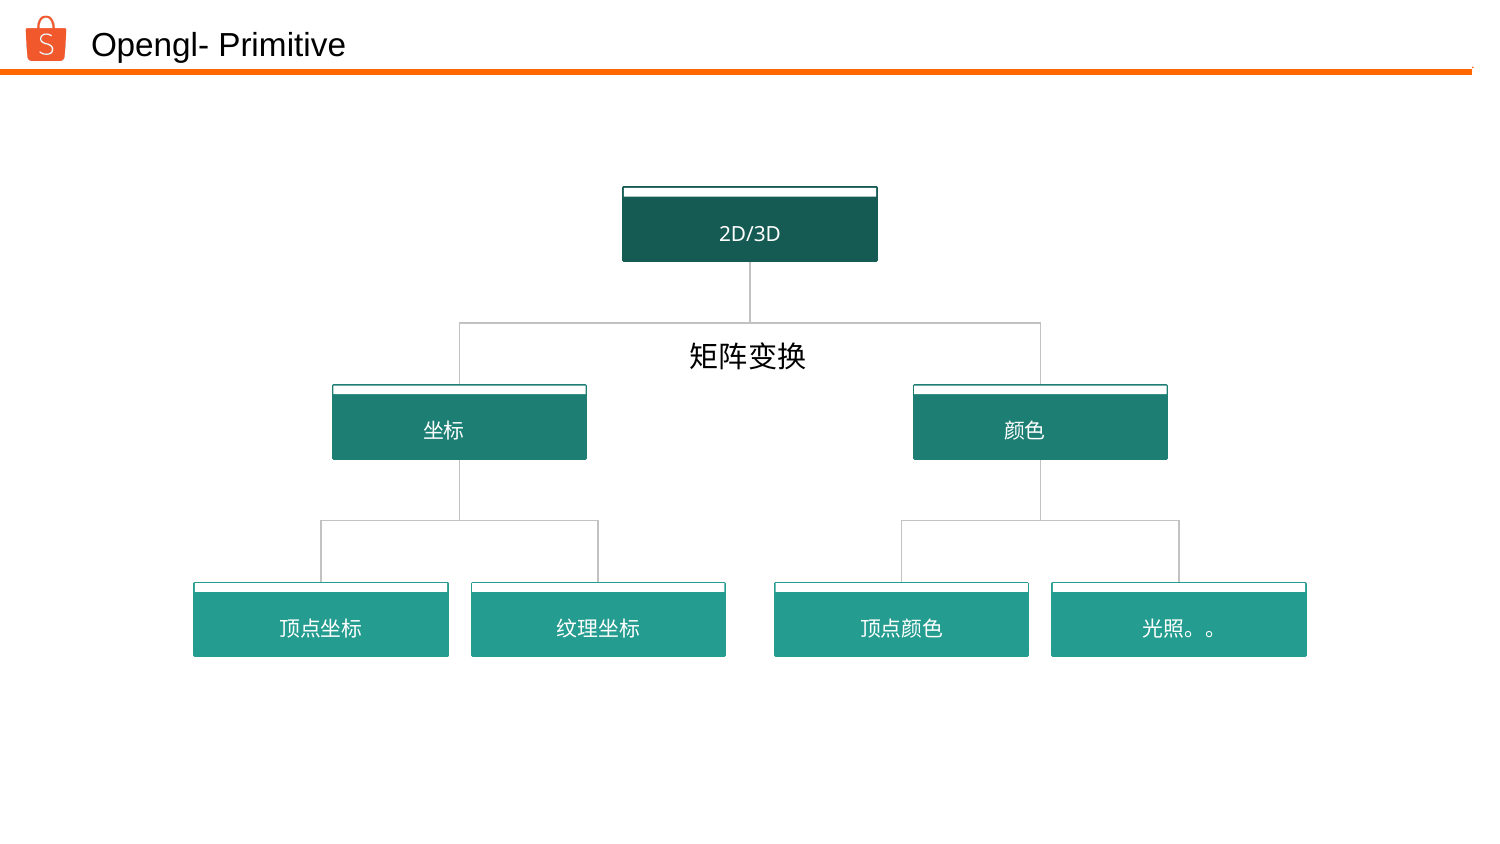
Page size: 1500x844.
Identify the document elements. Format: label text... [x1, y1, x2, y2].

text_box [623, 187, 877, 261]
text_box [194, 582, 448, 656]
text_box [913, 385, 1167, 459]
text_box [908, 460, 1034, 591]
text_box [327, 451, 453, 591]
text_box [471, 582, 725, 656]
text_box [466, 450, 592, 587]
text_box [1046, 450, 1173, 591]
text_box 矩阵变换 [674, 323, 827, 372]
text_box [542, 177, 668, 469]
picture [21, 13, 71, 63]
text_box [1052, 582, 1306, 656]
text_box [775, 582, 1029, 656]
title Opengl- Primitive [75, 21, 1424, 79]
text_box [333, 385, 586, 459]
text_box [832, 177, 958, 469]
